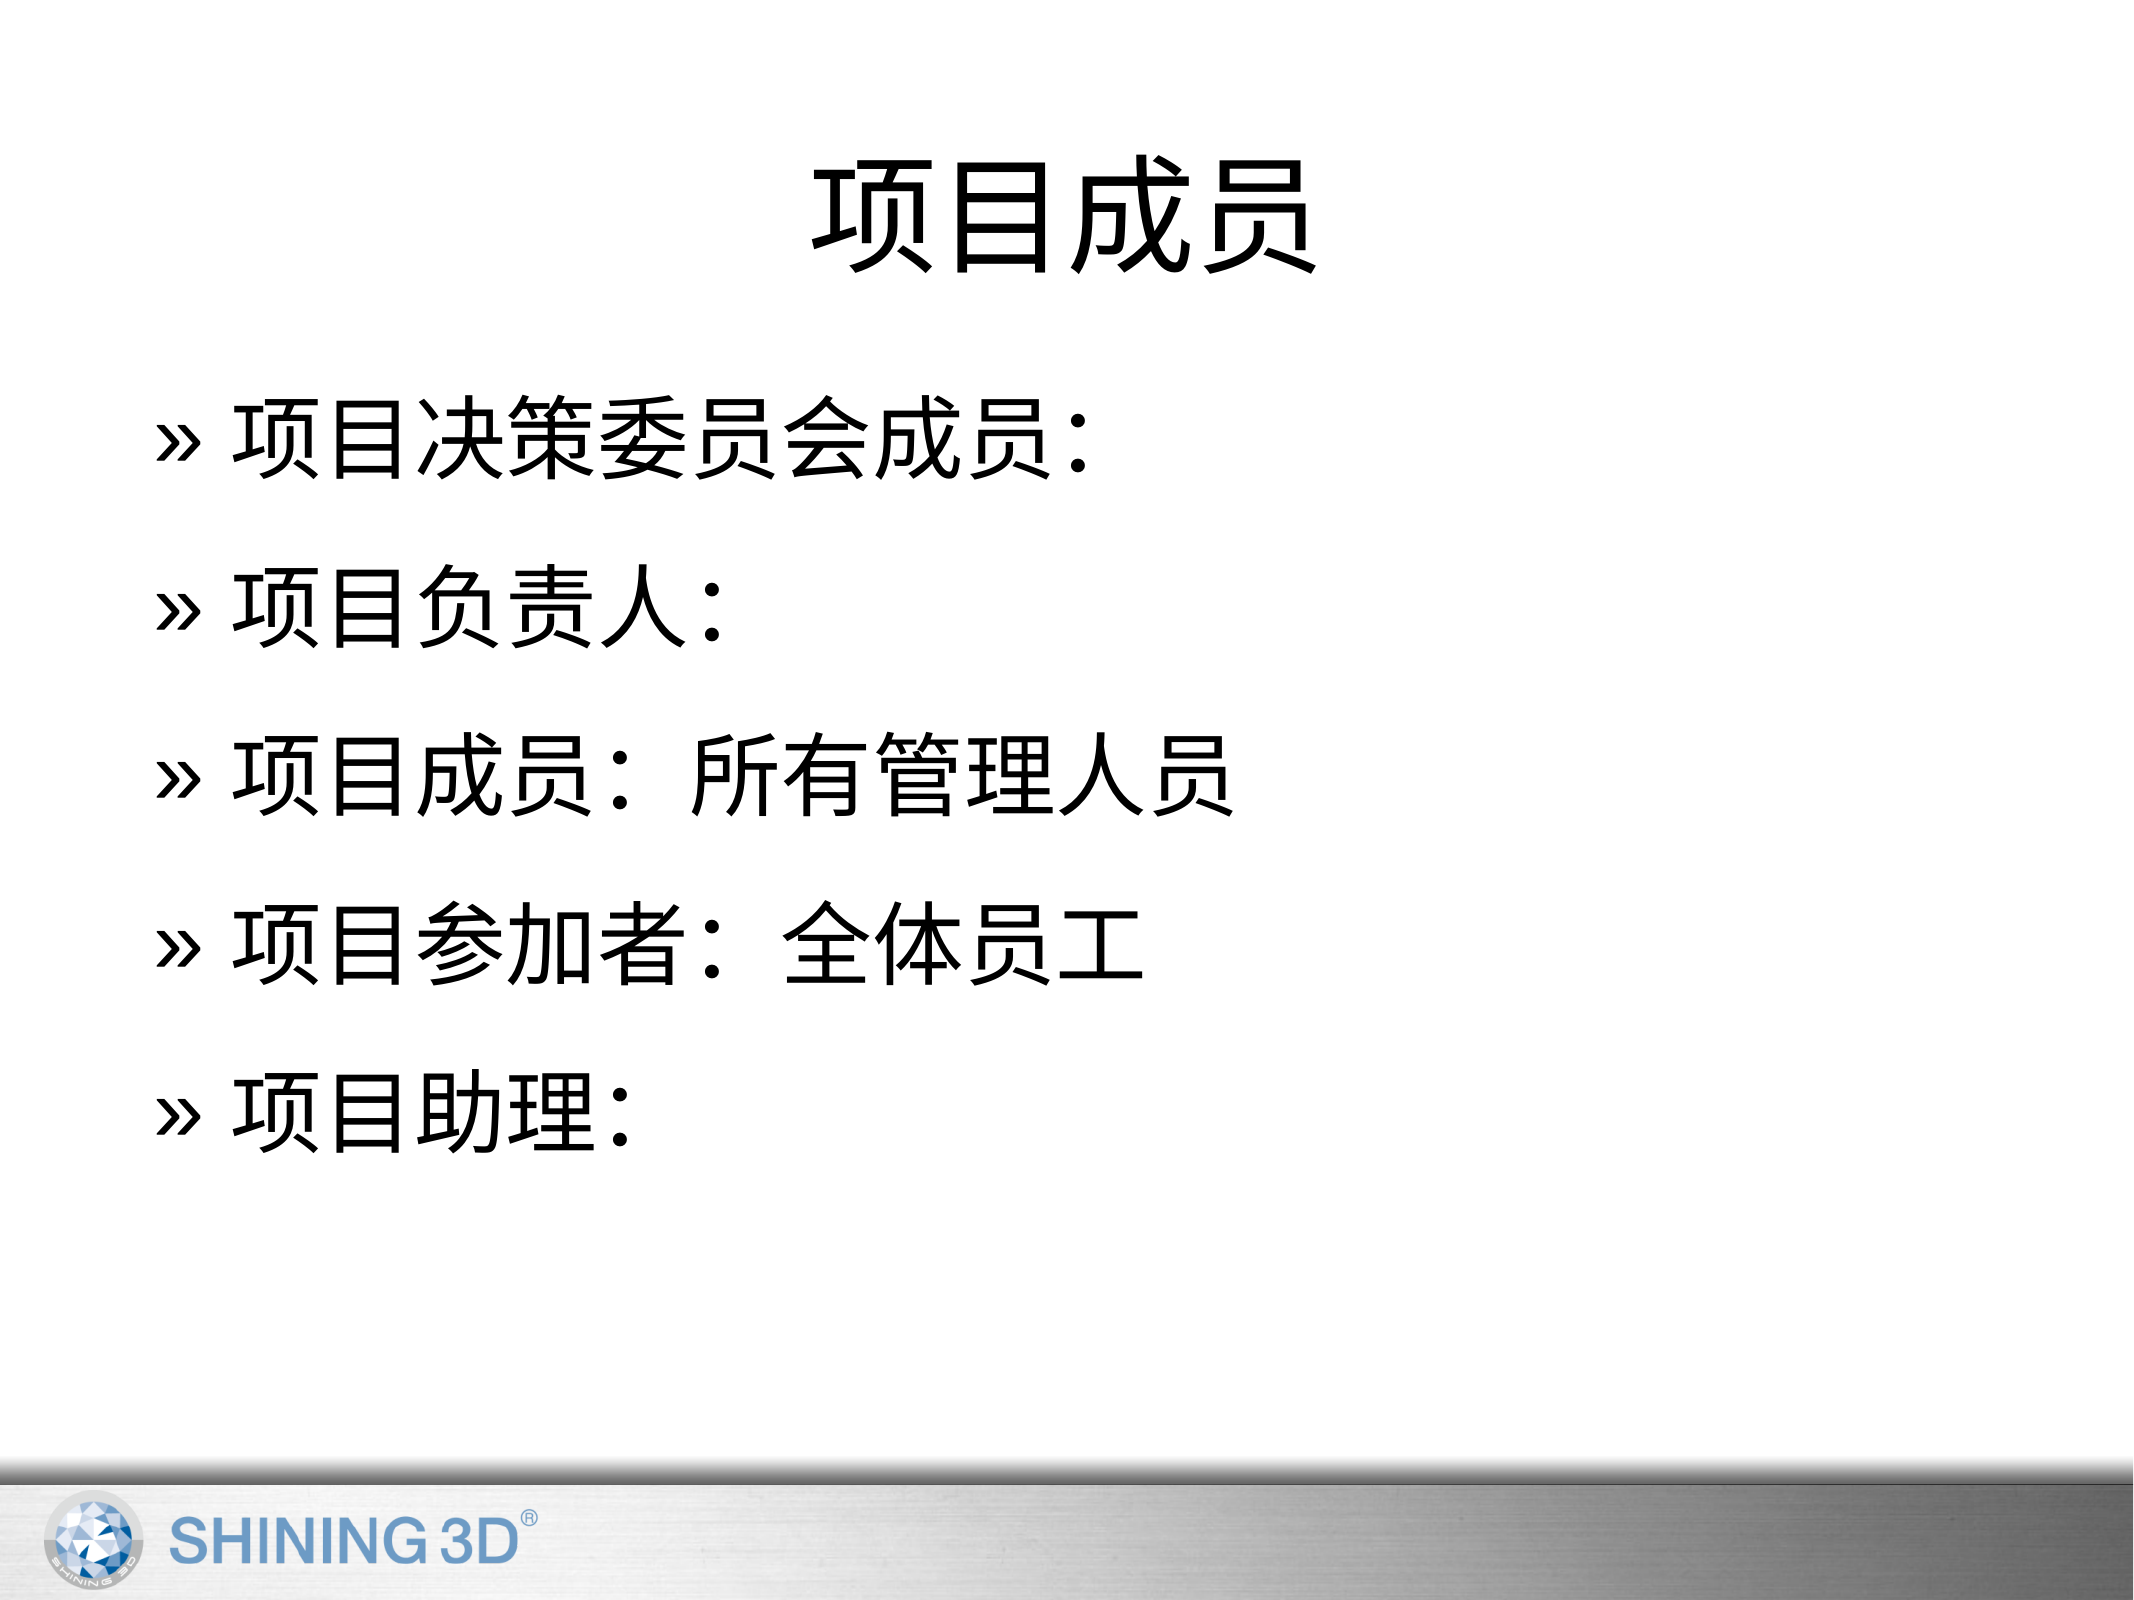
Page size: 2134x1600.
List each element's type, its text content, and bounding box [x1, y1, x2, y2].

list 项目决策委员会成员： 项目负责人： 项目成员：所有管理人员 项目参加者：全体员工 项目助理： [141, 325, 2063, 1554]
picture [0, 1456, 2134, 1600]
title 项目成员 [106, 35, 2028, 389]
